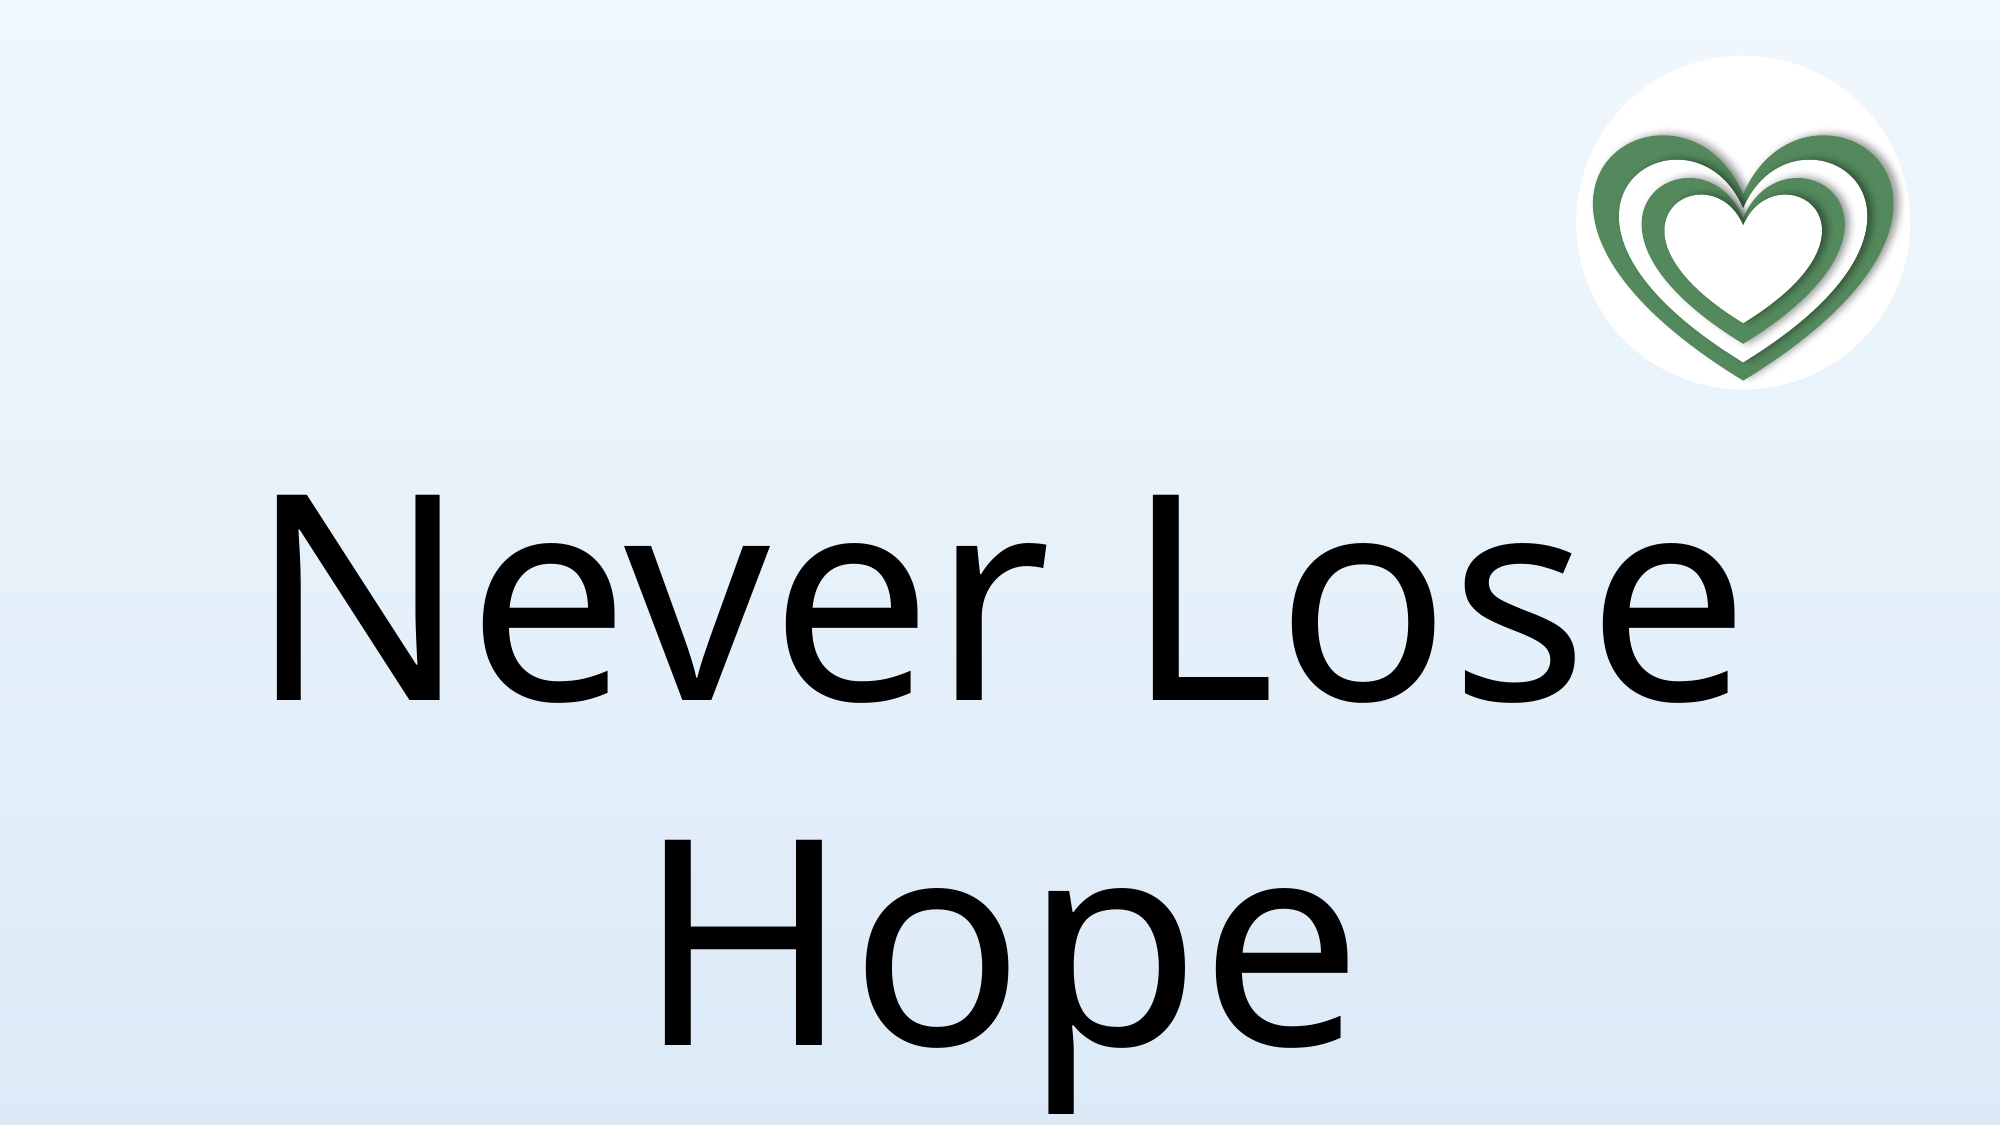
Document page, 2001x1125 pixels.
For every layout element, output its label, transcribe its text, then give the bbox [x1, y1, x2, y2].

text_box Never Lose Hope [0, 405, 2000, 1111]
text_box [0, 0, 2000, 405]
text_box [0, 1111, 2000, 1125]
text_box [1575, 55, 1911, 391]
